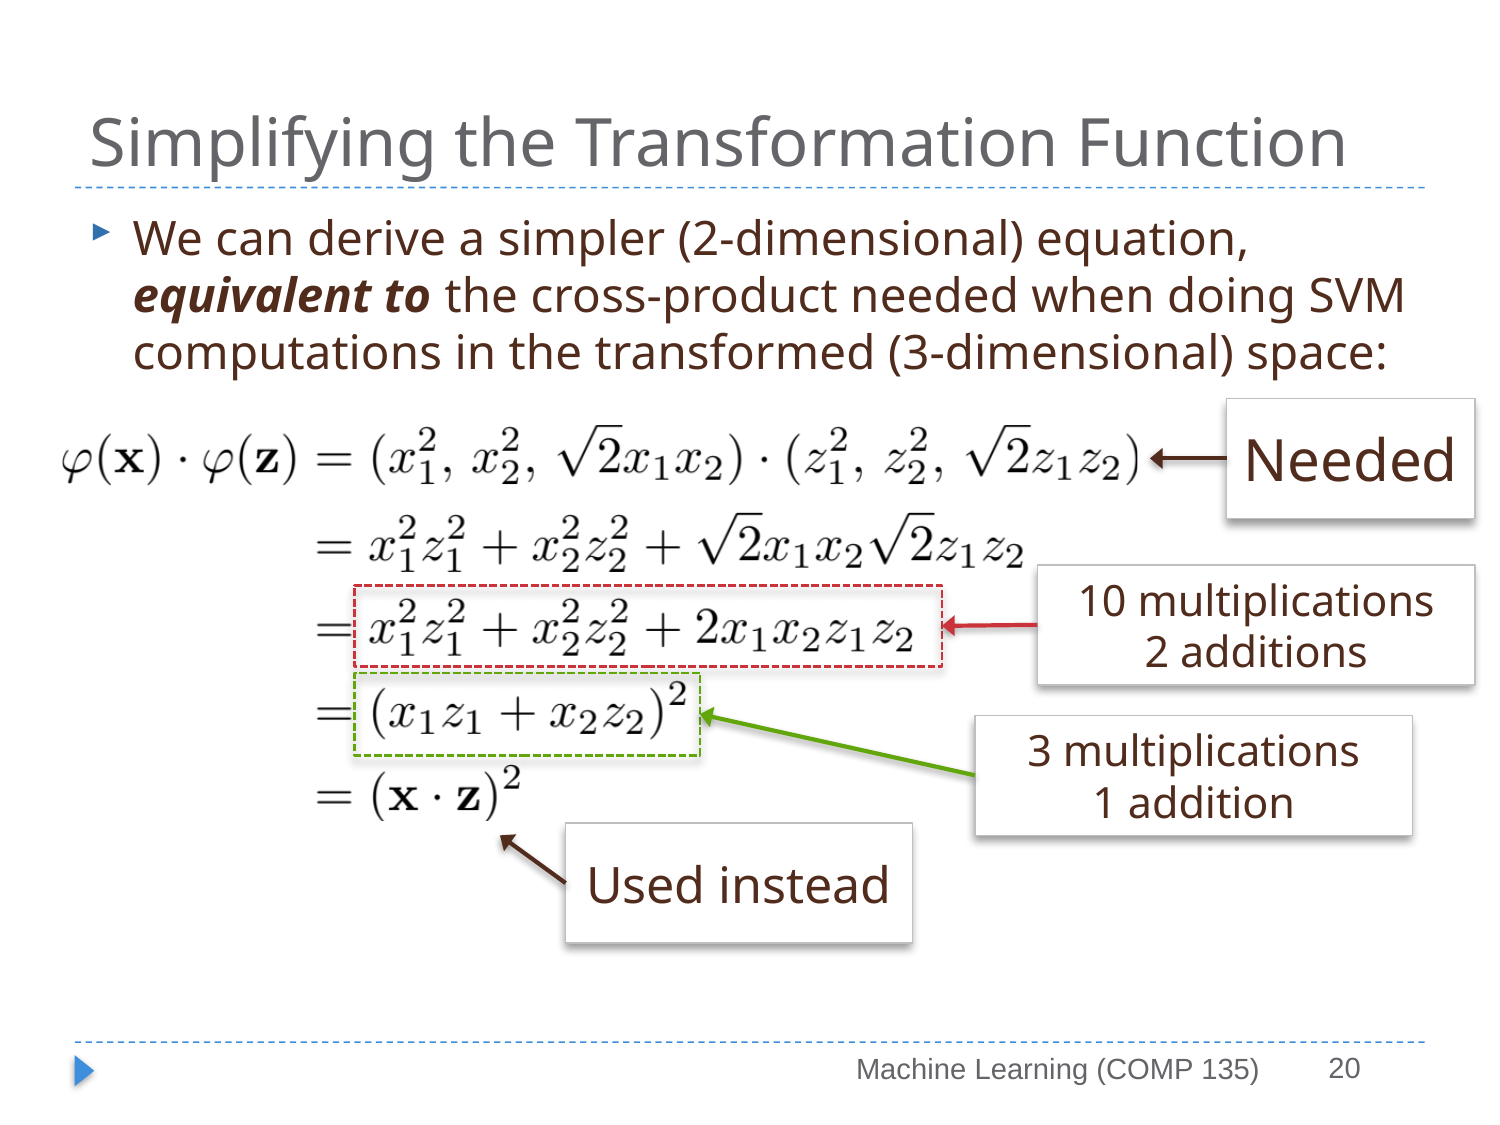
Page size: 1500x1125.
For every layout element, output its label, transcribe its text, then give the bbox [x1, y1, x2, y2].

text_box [699, 713, 976, 776]
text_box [499, 835, 566, 884]
picture [62, 424, 1138, 821]
footer Machine Learning (COMP 135) [575, 1042, 1212, 1103]
slide_number 20 [1212, 1042, 1376, 1103]
title Simplifying the Transformation Function [75, 24, 1425, 188]
list We can derive a simpler (2-dimensional) equation, equivalent to the cross-product needed when doing SVM computations in the transformed (3-dimensional) space: [75, 200, 1425, 438]
text_box Needed [1226, 398, 1476, 519]
text_box Used instead [565, 835, 913, 944]
text_box 10 multiplications 2 additions [1143, 564, 1476, 686]
text_box 3 multiplications 1 addition [974, 715, 1413, 836]
